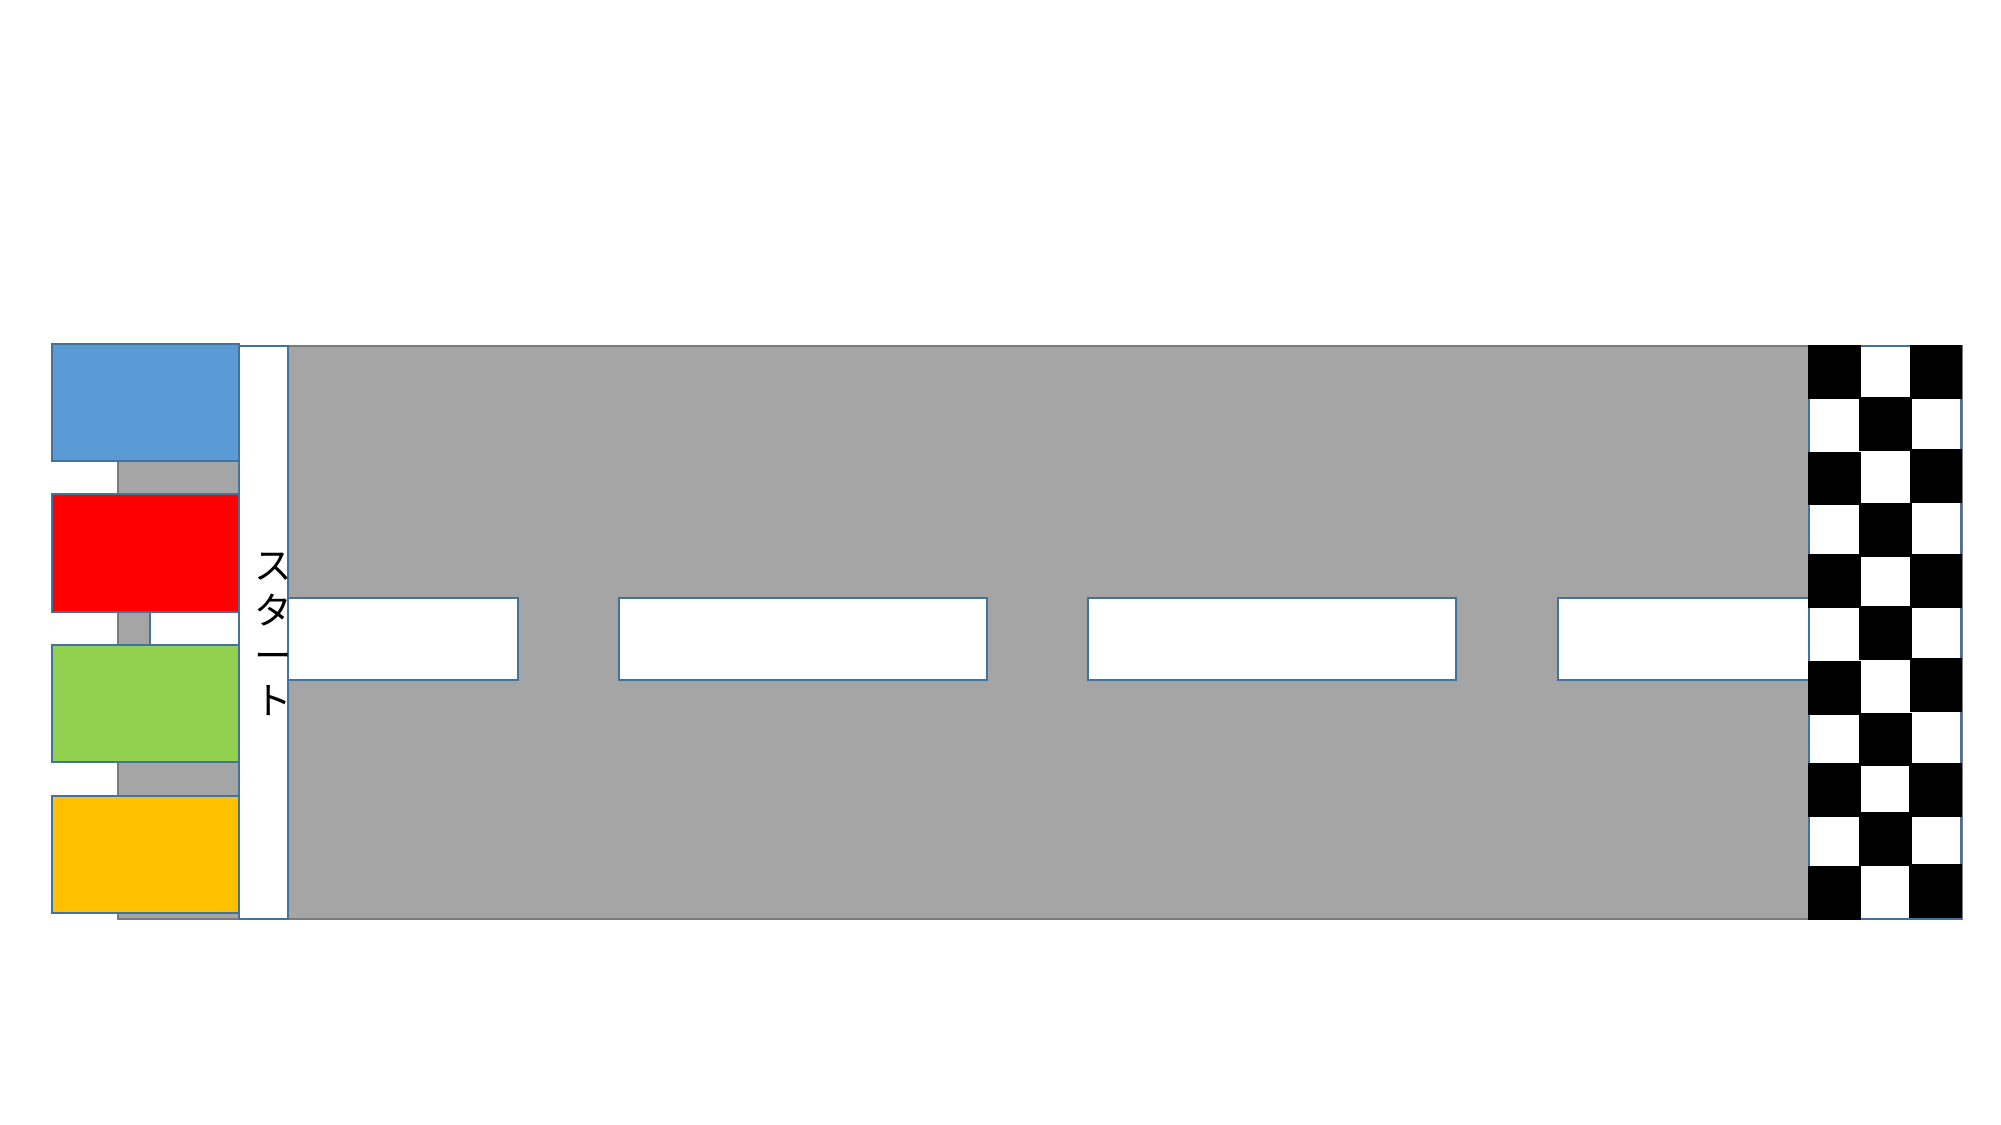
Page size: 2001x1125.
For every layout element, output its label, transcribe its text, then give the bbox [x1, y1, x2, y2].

text_box [1912, 503, 1962, 554]
text_box スタート [238, 345, 289, 920]
text_box [1910, 554, 1962, 608]
text_box [1087, 597, 1457, 681]
text_box [117, 613, 149, 644]
text_box [289, 345, 1808, 920]
text_box [1557, 597, 1808, 681]
text_box [1909, 763, 1962, 817]
text_box [1859, 606, 1912, 660]
text_box [1910, 658, 1962, 712]
text_box [289, 597, 519, 681]
text_box [1910, 449, 1962, 503]
text_box [1912, 817, 1962, 864]
text_box [51, 795, 240, 914]
text_box [1808, 661, 1861, 715]
text_box [1808, 817, 1859, 866]
text_box [1910, 345, 1962, 399]
text_box [1808, 505, 1859, 554]
text_box [1859, 397, 1912, 451]
text_box [1909, 864, 1962, 918]
text_box [1859, 812, 1912, 866]
text_box [1859, 713, 1912, 766]
text_box [51, 343, 240, 462]
text_box [1861, 345, 1910, 397]
text_box [51, 644, 240, 763]
text_box [117, 462, 238, 493]
text_box [1808, 345, 1861, 399]
text_box [618, 597, 988, 681]
text_box [1808, 608, 1962, 763]
text_box [1808, 763, 1861, 817]
text_box [1808, 399, 1910, 503]
text_box [51, 493, 240, 613]
text_box [1861, 557, 1910, 606]
text_box [149, 613, 238, 644]
text_box [1808, 452, 1861, 505]
text_box [117, 914, 238, 920]
text_box [1861, 866, 1962, 920]
text_box [1861, 766, 1909, 812]
text_box [1859, 503, 1912, 557]
text_box [1808, 866, 1861, 920]
text_box [1808, 554, 1861, 608]
text_box [117, 763, 238, 795]
text_box [1912, 399, 1962, 449]
